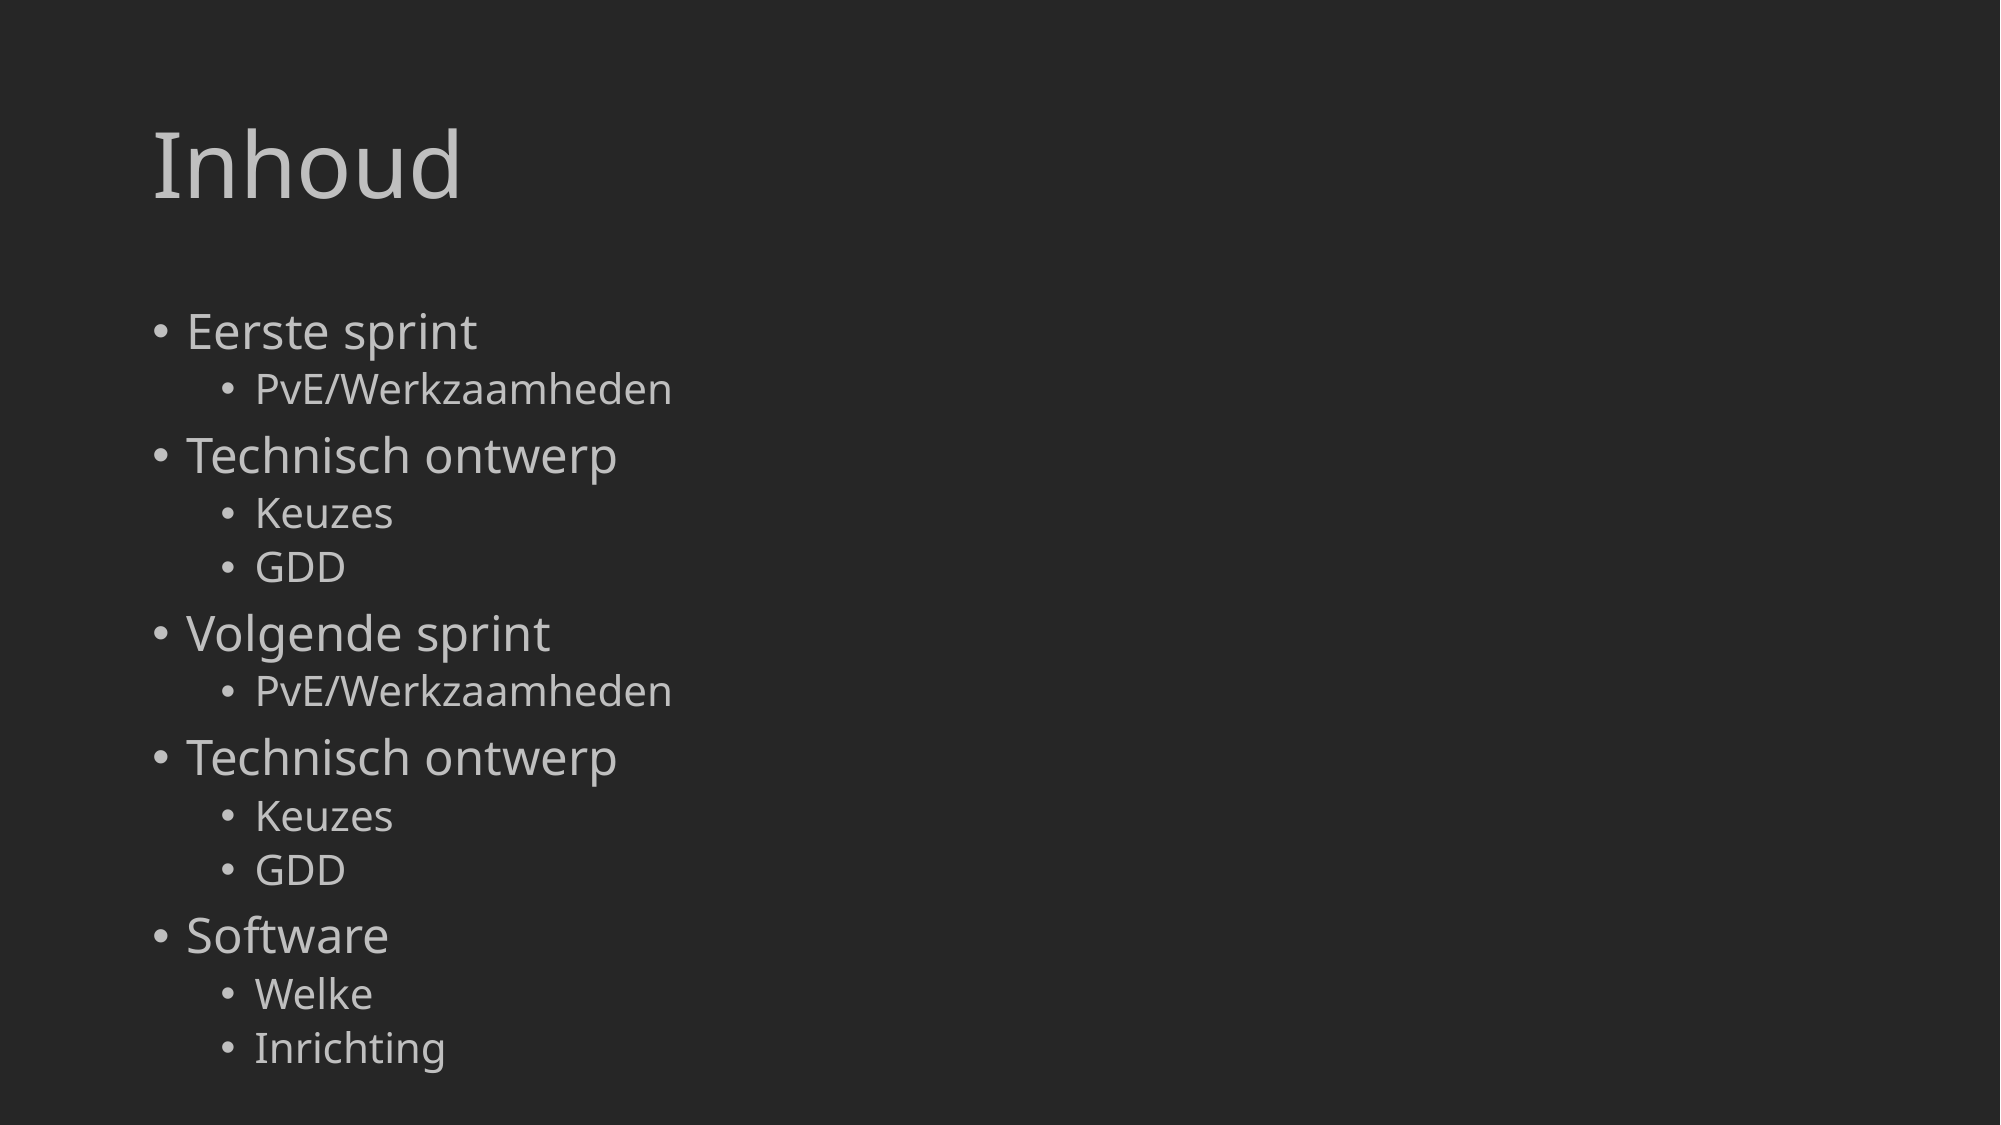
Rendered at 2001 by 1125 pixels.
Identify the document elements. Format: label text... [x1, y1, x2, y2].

title Inhoud [137, 59, 1863, 278]
list Eerste sprint PvE/Werkzaamheden Technisch ontwerp Keuzes GDD Volgende sprint PvE/Werkzaamheden Technisch ontwerp Keuzes GDD Software Welke Inrichting [137, 299, 1863, 1081]
